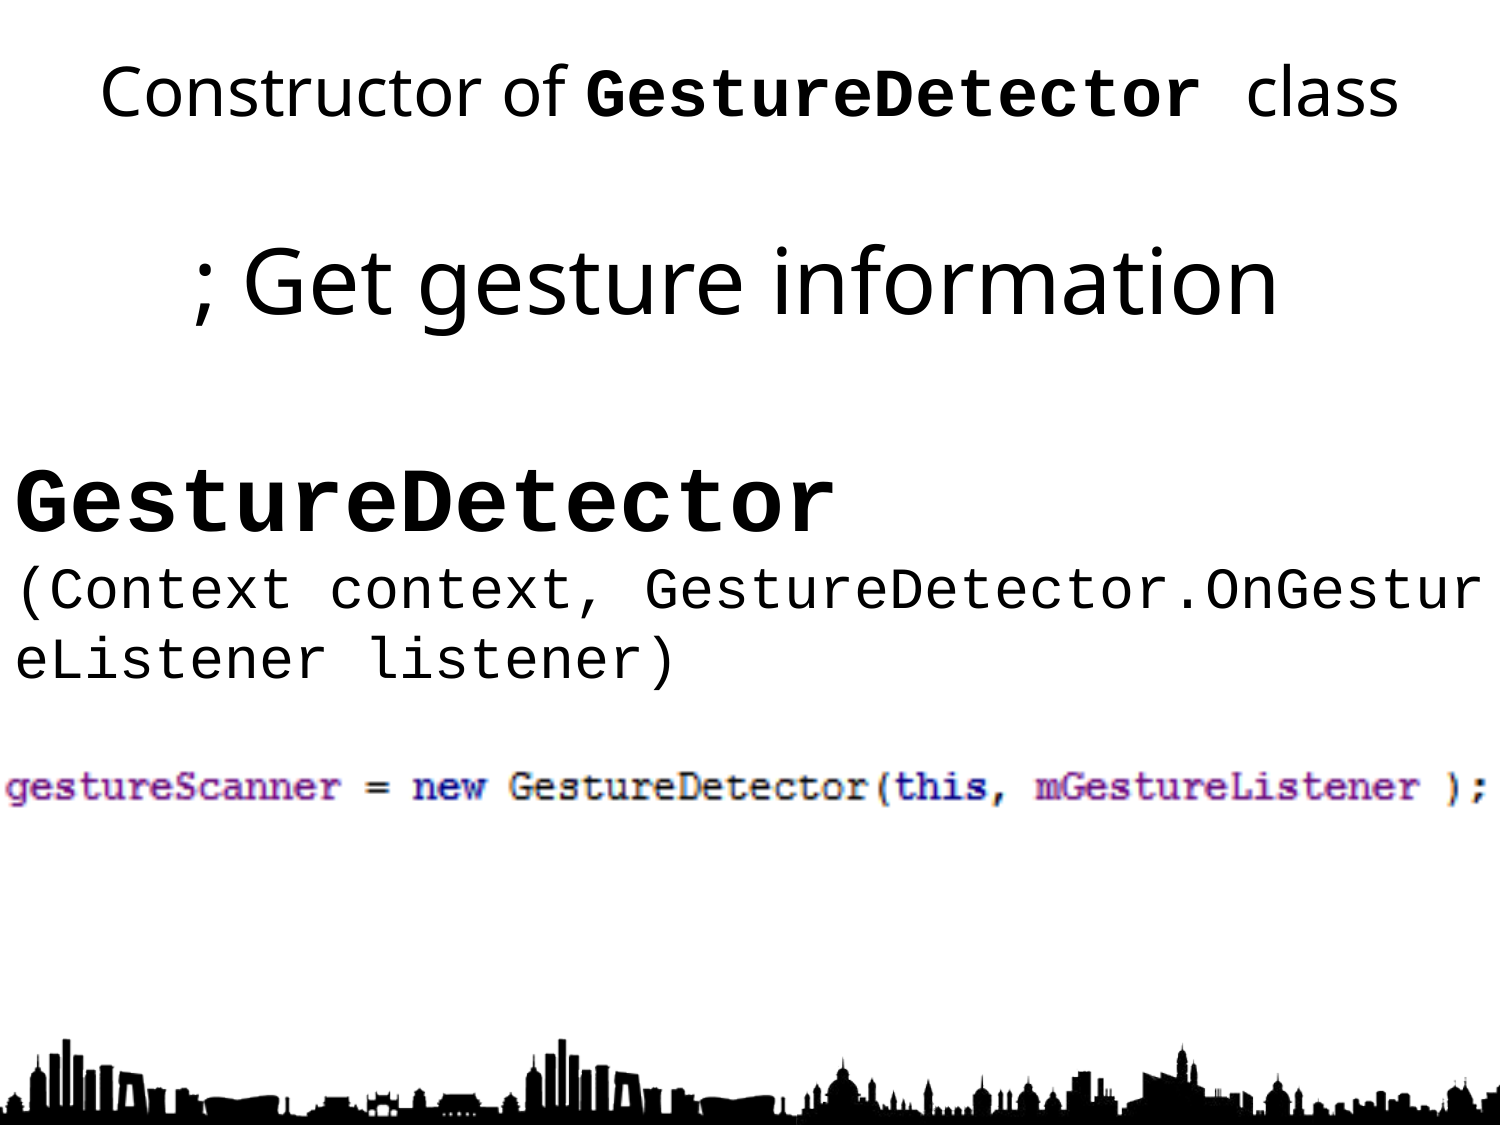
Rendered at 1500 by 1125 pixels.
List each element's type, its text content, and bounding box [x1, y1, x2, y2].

picture [0, 762, 1500, 819]
text_box ; Get gesture information [0, 208, 1500, 349]
text_box Constructor of GestureDetector class [0, 19, 1500, 160]
text_box GestureDetector (Context context, GestureDetector.OnGestureListener listener) [0, 432, 1500, 698]
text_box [0, 1033, 1500, 1125]
